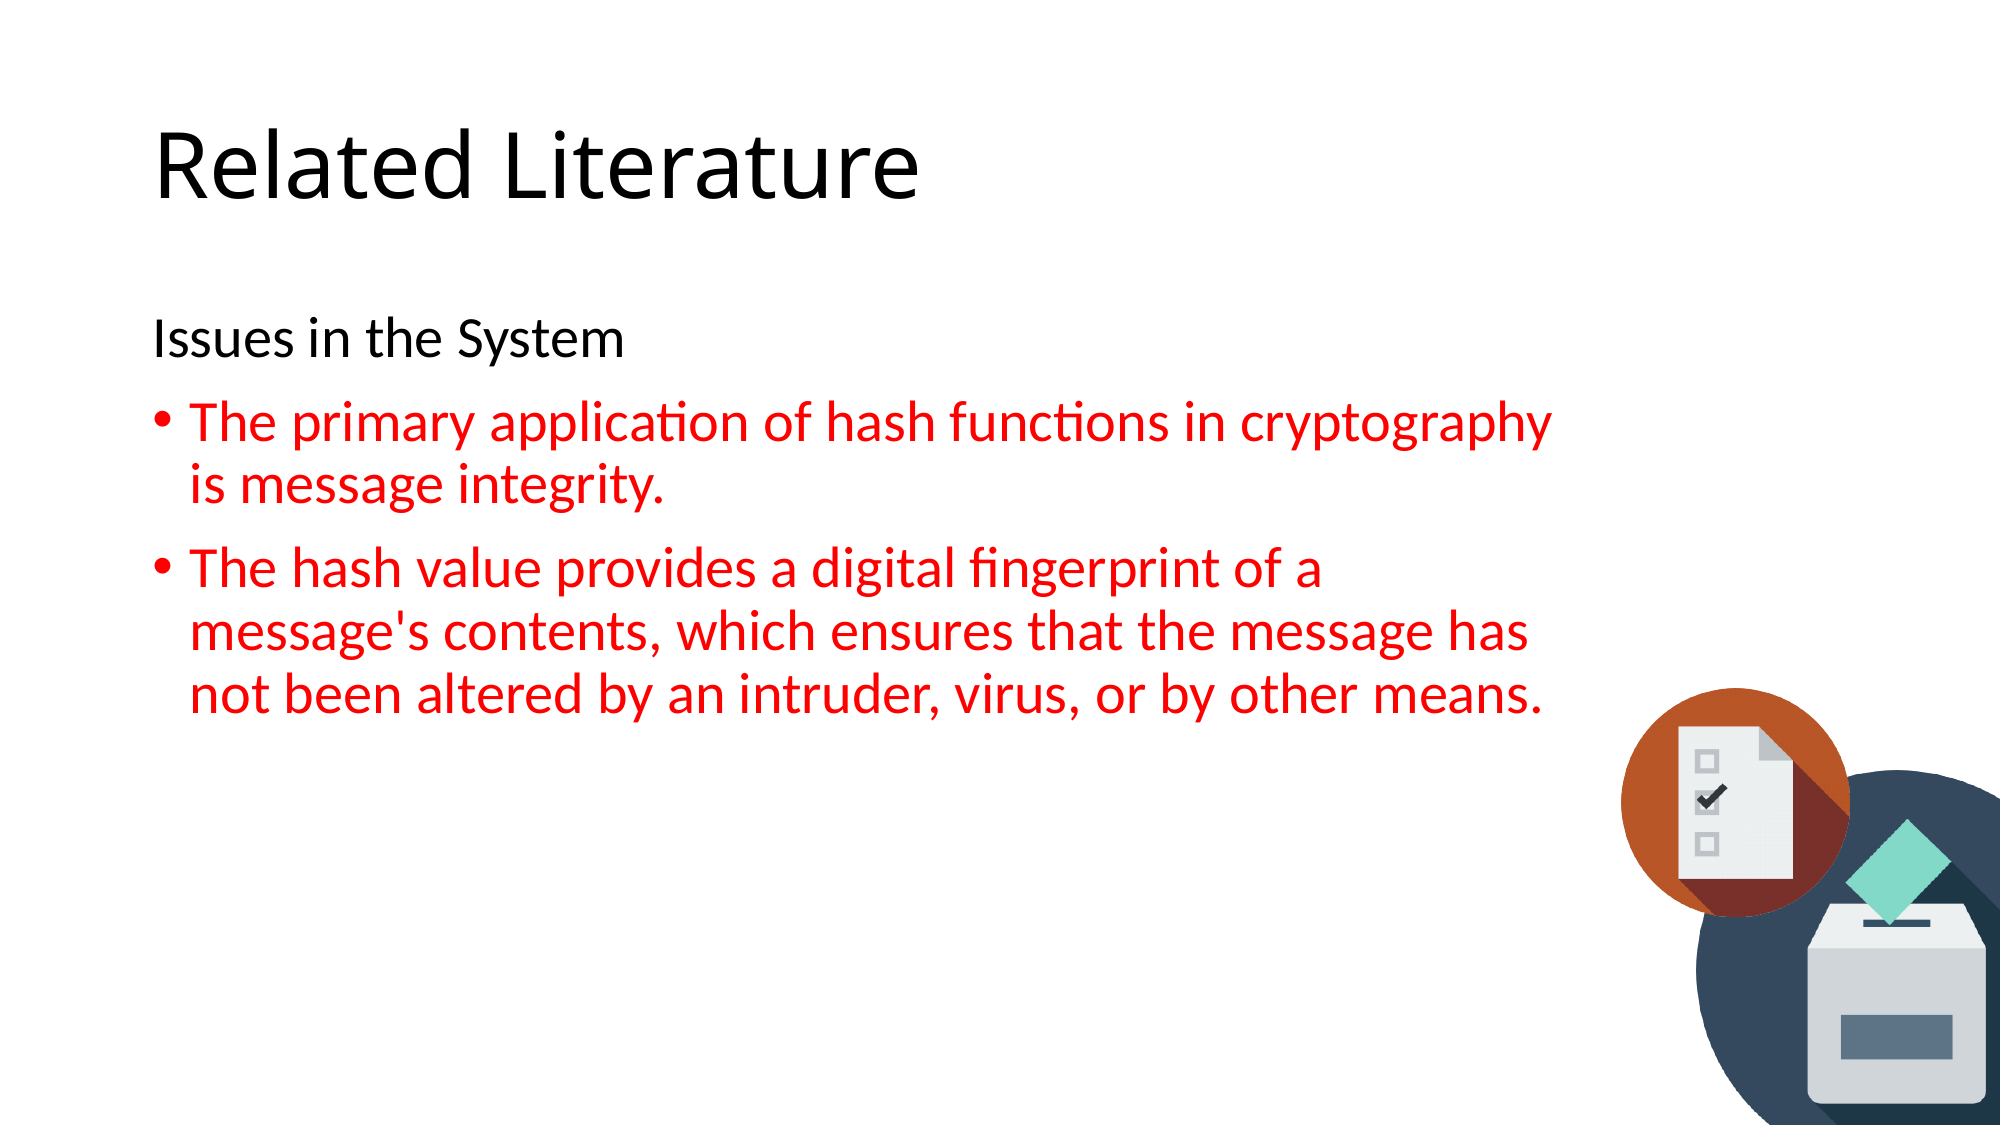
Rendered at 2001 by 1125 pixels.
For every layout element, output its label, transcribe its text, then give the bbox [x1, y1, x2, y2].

picture [1621, 688, 2000, 1125]
list Issues in the System The primary application of hash functions in cryptography is message integrity. The hash value provides a digital fingerprint of a message's contents, which ensures that the message has not been altered by an intruder, virus, or by other means. [137, 299, 1592, 1014]
title Related Literature [137, 59, 1863, 278]
